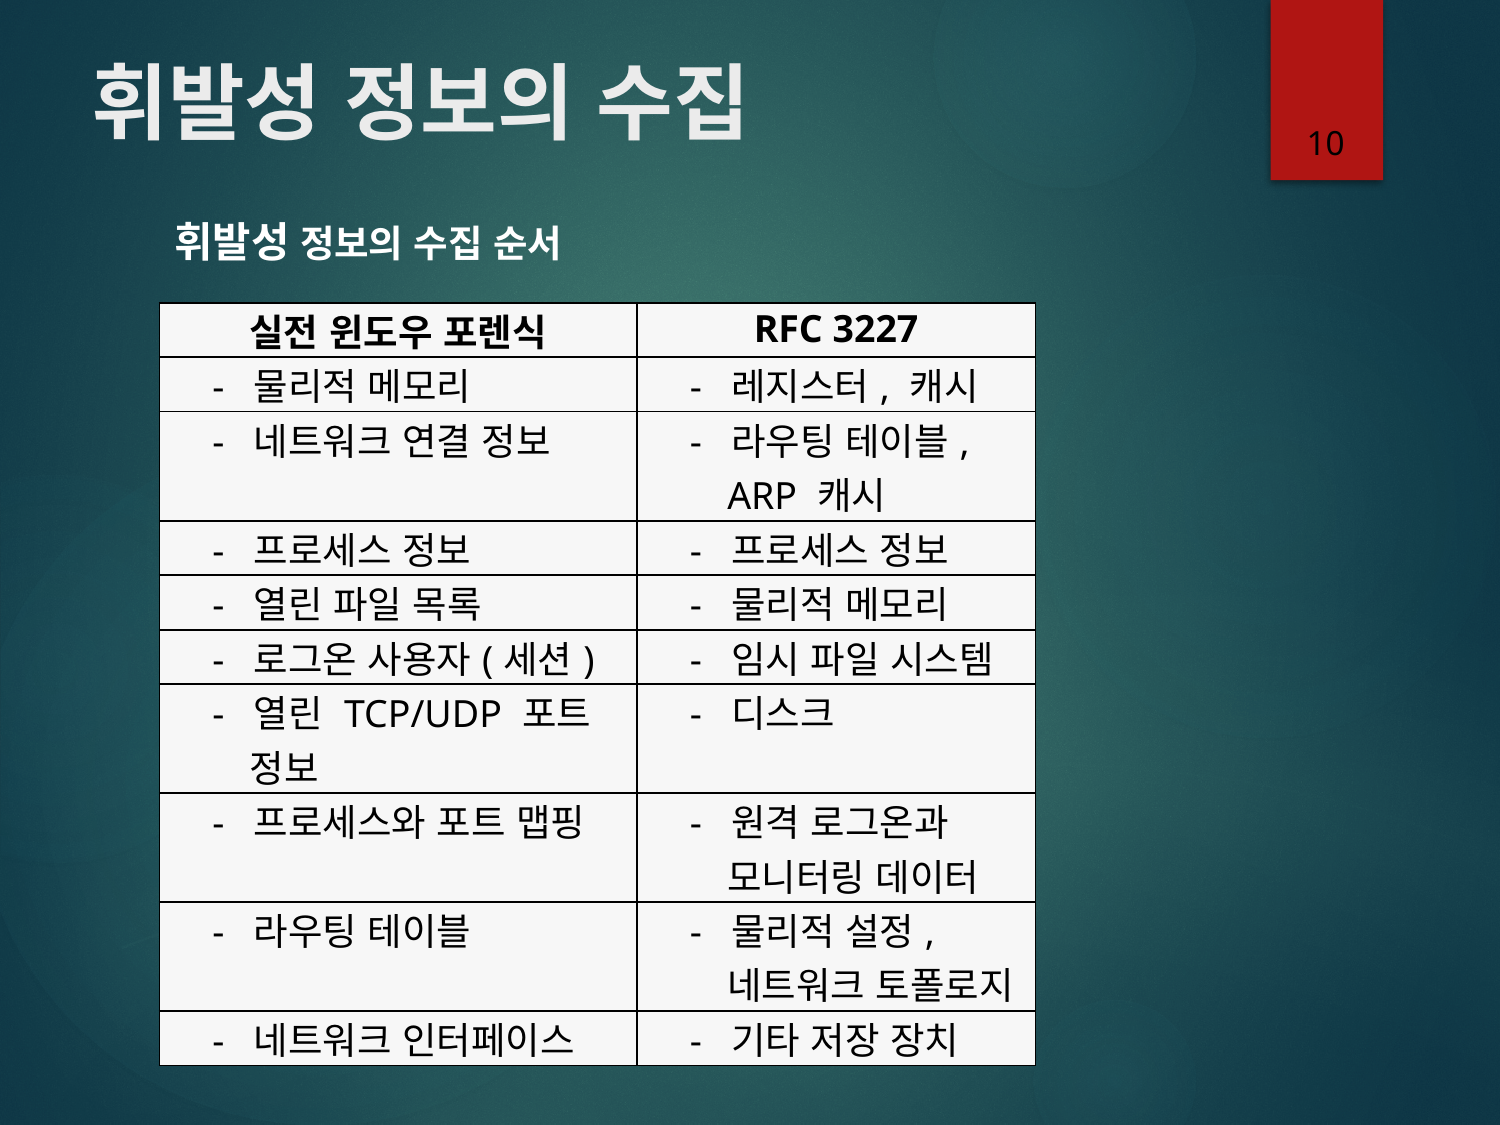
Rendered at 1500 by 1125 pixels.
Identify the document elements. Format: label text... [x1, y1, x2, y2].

table_cell - 기타 저장 장치 [638, 1012, 1035, 1065]
table_header 실전 윈도우 포렌식 [160, 304, 636, 356]
title 휘발성 정보의 수집 [76, 42, 1427, 231]
table_cell - 프로세스 정보 [160, 522, 636, 574]
table_cell - 물리적 설정, 네트워크 토폴로지 [638, 903, 1035, 1010]
table_cell - 열린 파일 목록 [160, 576, 636, 629]
table_cell - 열린 TCP/UDP 포트 정보 [160, 685, 636, 792]
table_cell - 원격 로그온과 모니터링 데이터 [638, 794, 1035, 901]
table_cell - 네트워크 인터페이스 [160, 1012, 636, 1065]
text_box 휘발성 정보의 수집 순서 [159, 208, 987, 273]
table_cell - 라우팅 테이블, ARP 캐시 [638, 412, 1035, 520]
table_cell - 임시 파일 시스템 [638, 631, 1035, 683]
table_cell - 레지스터, 캐시 [638, 358, 1035, 411]
table_cell - 프로세스 정보 [638, 522, 1035, 574]
table_cell - 디스크 [638, 685, 1035, 792]
slide_number 10 [1273, 48, 1378, 175]
table_cell - 로그온 사용자(세션) [160, 631, 636, 683]
table_cell - 라우팅 테이블 [160, 903, 636, 1010]
table_cell - 네트워크 연결 정보 [160, 412, 636, 520]
table_cell - 프로세스와 포트 맵핑 [160, 794, 636, 901]
table_cell - 물리적 메모리 [160, 358, 636, 411]
table_header RFC 3227 [638, 304, 1035, 356]
table_cell - 물리적 메모리 [638, 576, 1035, 629]
